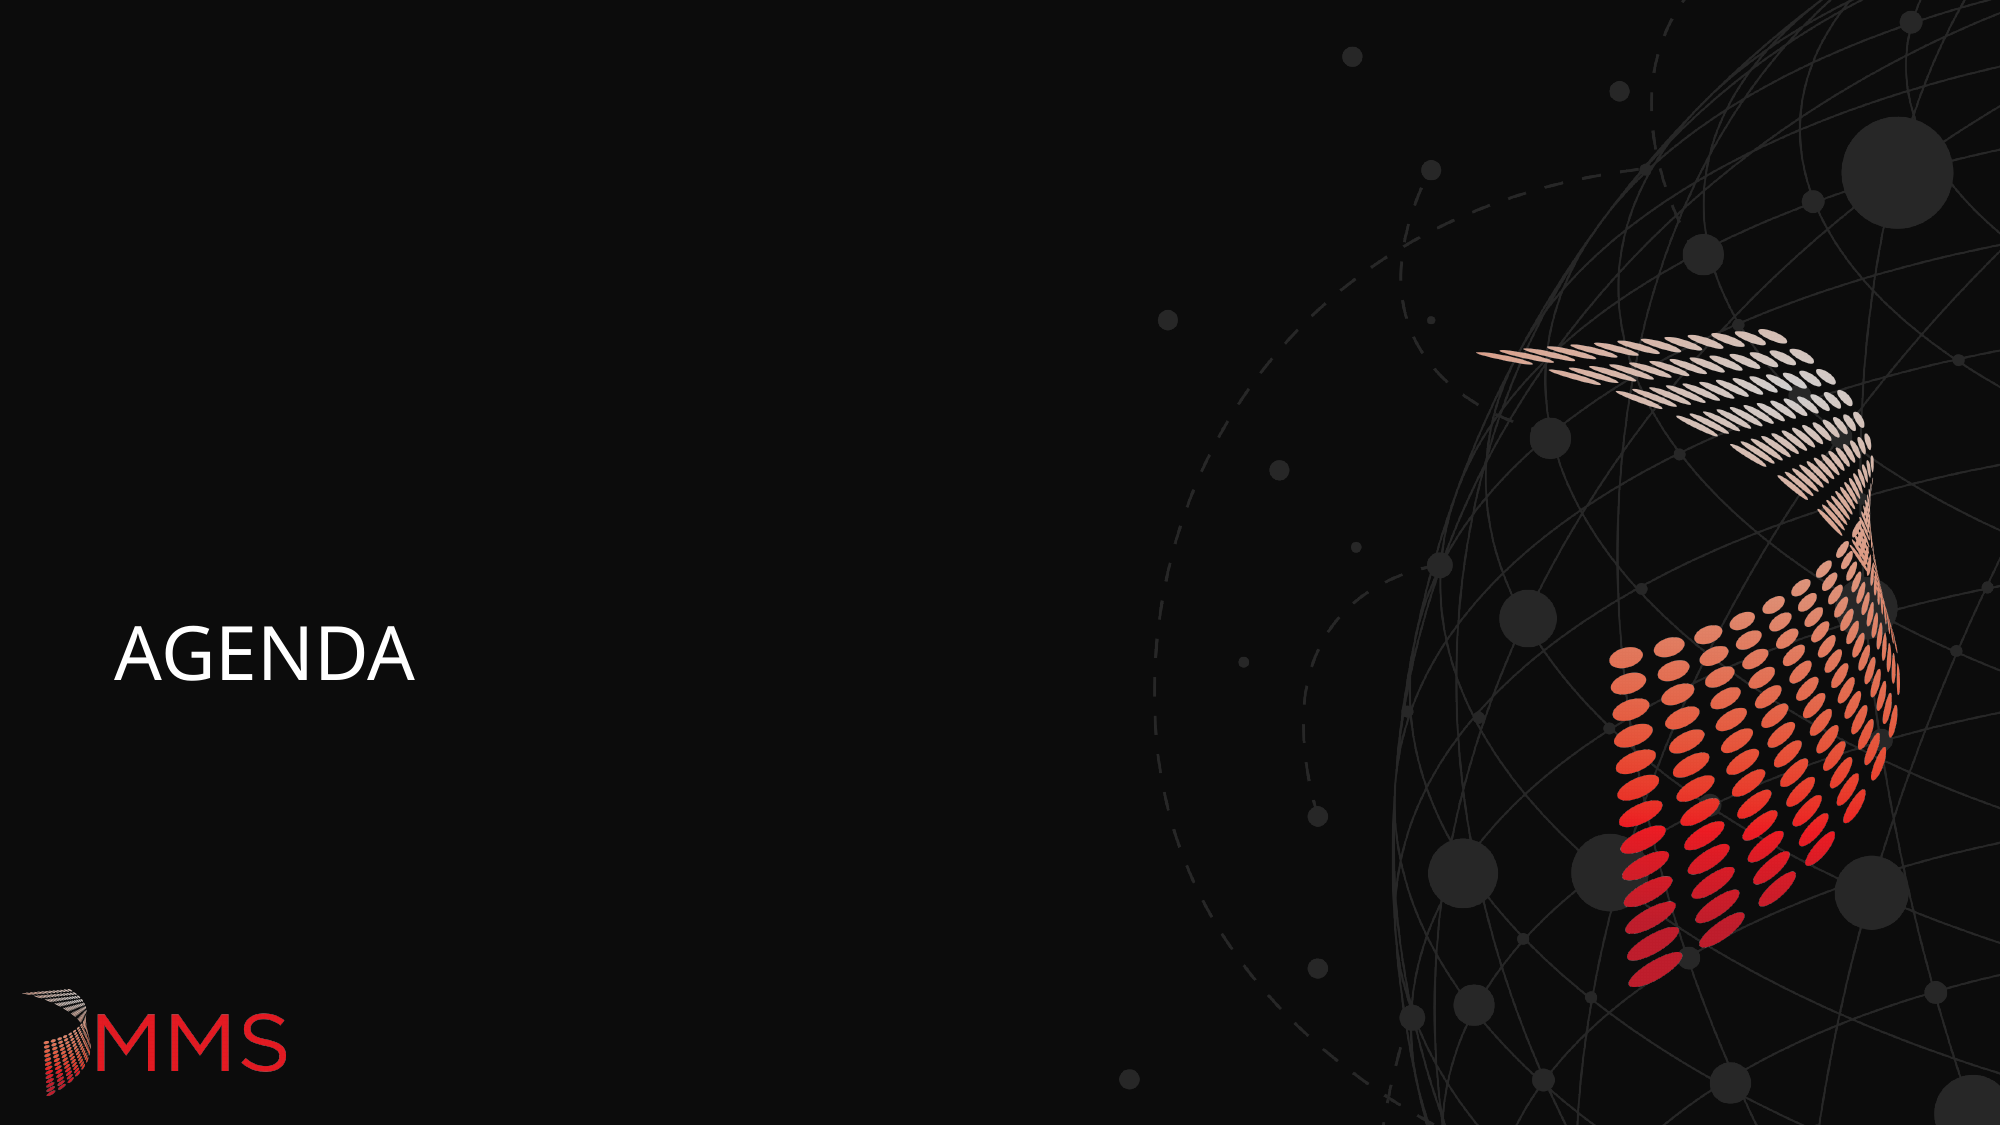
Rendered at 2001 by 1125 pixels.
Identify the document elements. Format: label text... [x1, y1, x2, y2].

picture [1119, 0, 2000, 1125]
picture [22, 989, 286, 1096]
title agenda [99, 329, 1513, 704]
